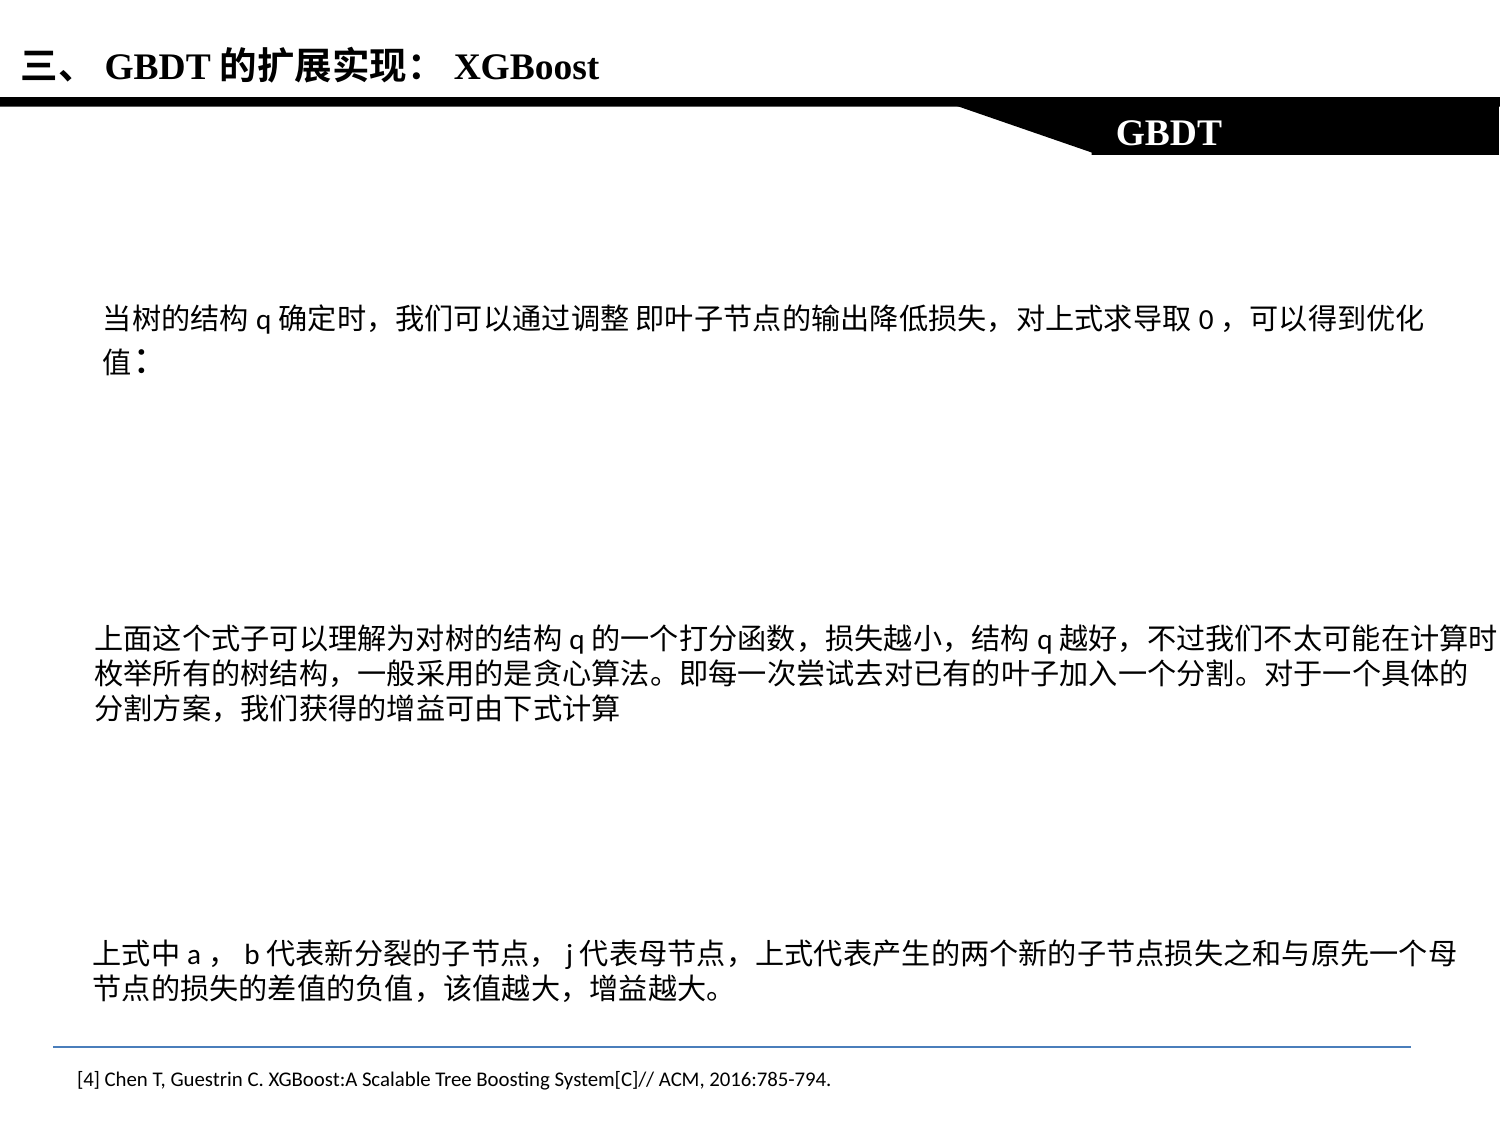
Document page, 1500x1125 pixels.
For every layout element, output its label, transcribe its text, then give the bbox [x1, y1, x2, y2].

text_box [950, 103, 1093, 153]
text_box 上式中a，b代表新分裂的子节点，j代表母节点，上式代表产生的两个新的子节点损失之和与原先一个母 节点的损失的差值的负值，该值越大，增益越大。 [77, 928, 1473, 1013]
text_box [4] Chen T, Guestrin C. XGBoost:A Scalable Tree Boosting System[C]// ACM, 2016:785-794. [62, 1058, 847, 1099]
text_box 三、GBDT的扩展实现：XGBoost [5, 34, 1119, 94]
text_box GBDT [1091, 106, 1499, 155]
